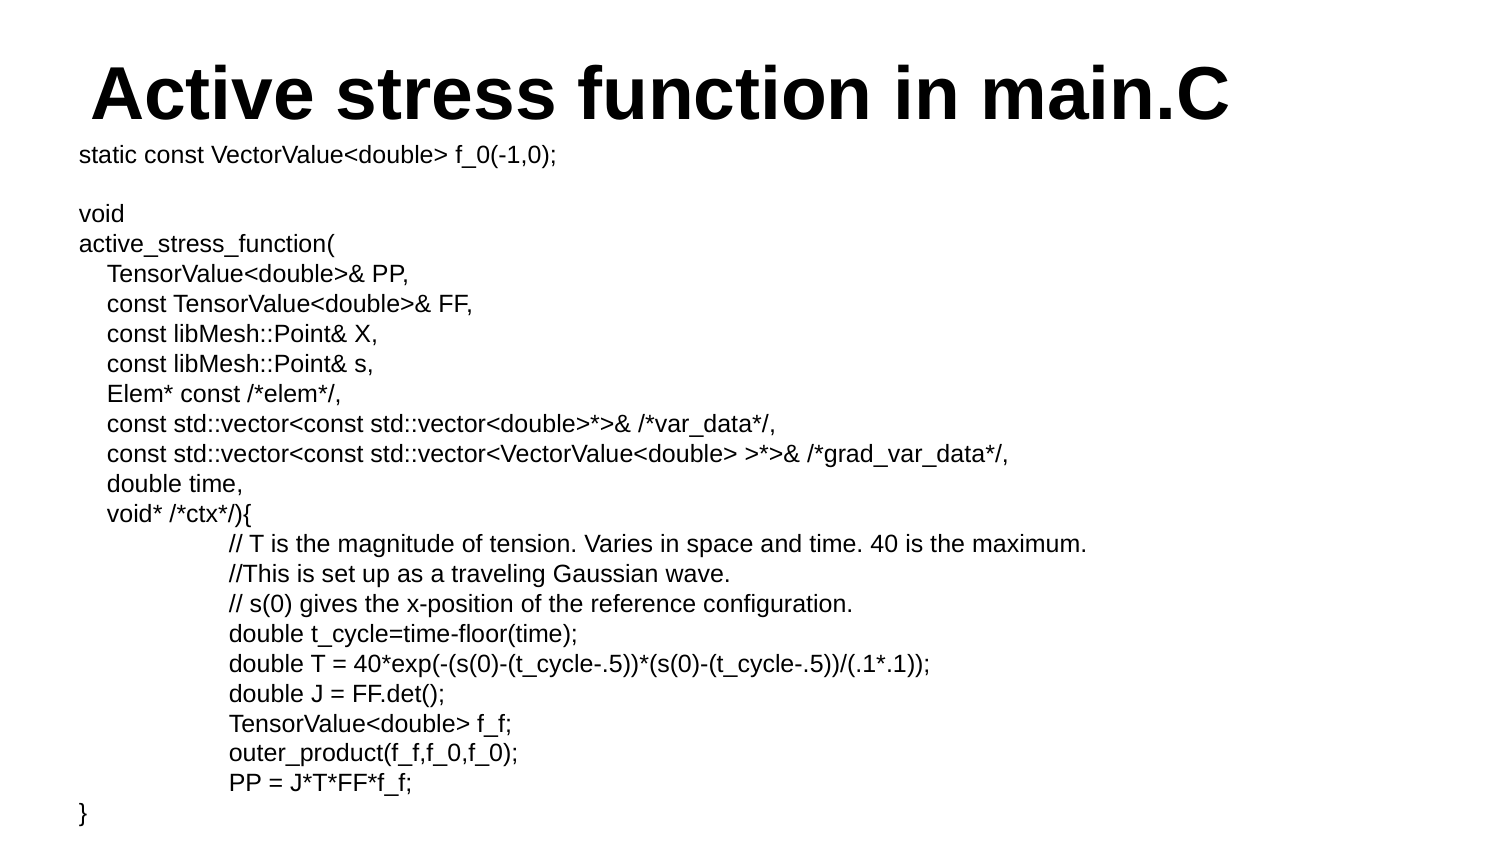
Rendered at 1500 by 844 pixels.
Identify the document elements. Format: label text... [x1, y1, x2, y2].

list static const VectorValue<double> f_0(-1,0); void active_stress_function( TensorValue<double>& PP, const TensorValue<double>& FF, const libMesh::Point& X, const libMesh::Point& s, Elem* const /*elem*/, const std::vector<const std::vector<double>*>& /*var_data*/, const std::vector<const std::vector<VectorValue<double> >*>& /*grad_var_data*/, double time, void* /*ctx*/){ // T is the magnitude of tension. Varies in space and time. 40 is the maximum. //This is set up as a traveling Gaussian wave. // s(0) gives the x-position of the reference configuration. double t_cycle=time-floor(time); double T = 40*exp(-(s(0)-(t_cycle-.5))*(s(0)-(t_cycle-.5))/(.1*.1)); double J = FF.det(); TensorValue<double> f_f; outer_product(f_f,f_0,f_0); PP = J*T*FF*f_f; } [63, 123, 1414, 735]
title Active stress function in main.C [75, 8, 1425, 150]
